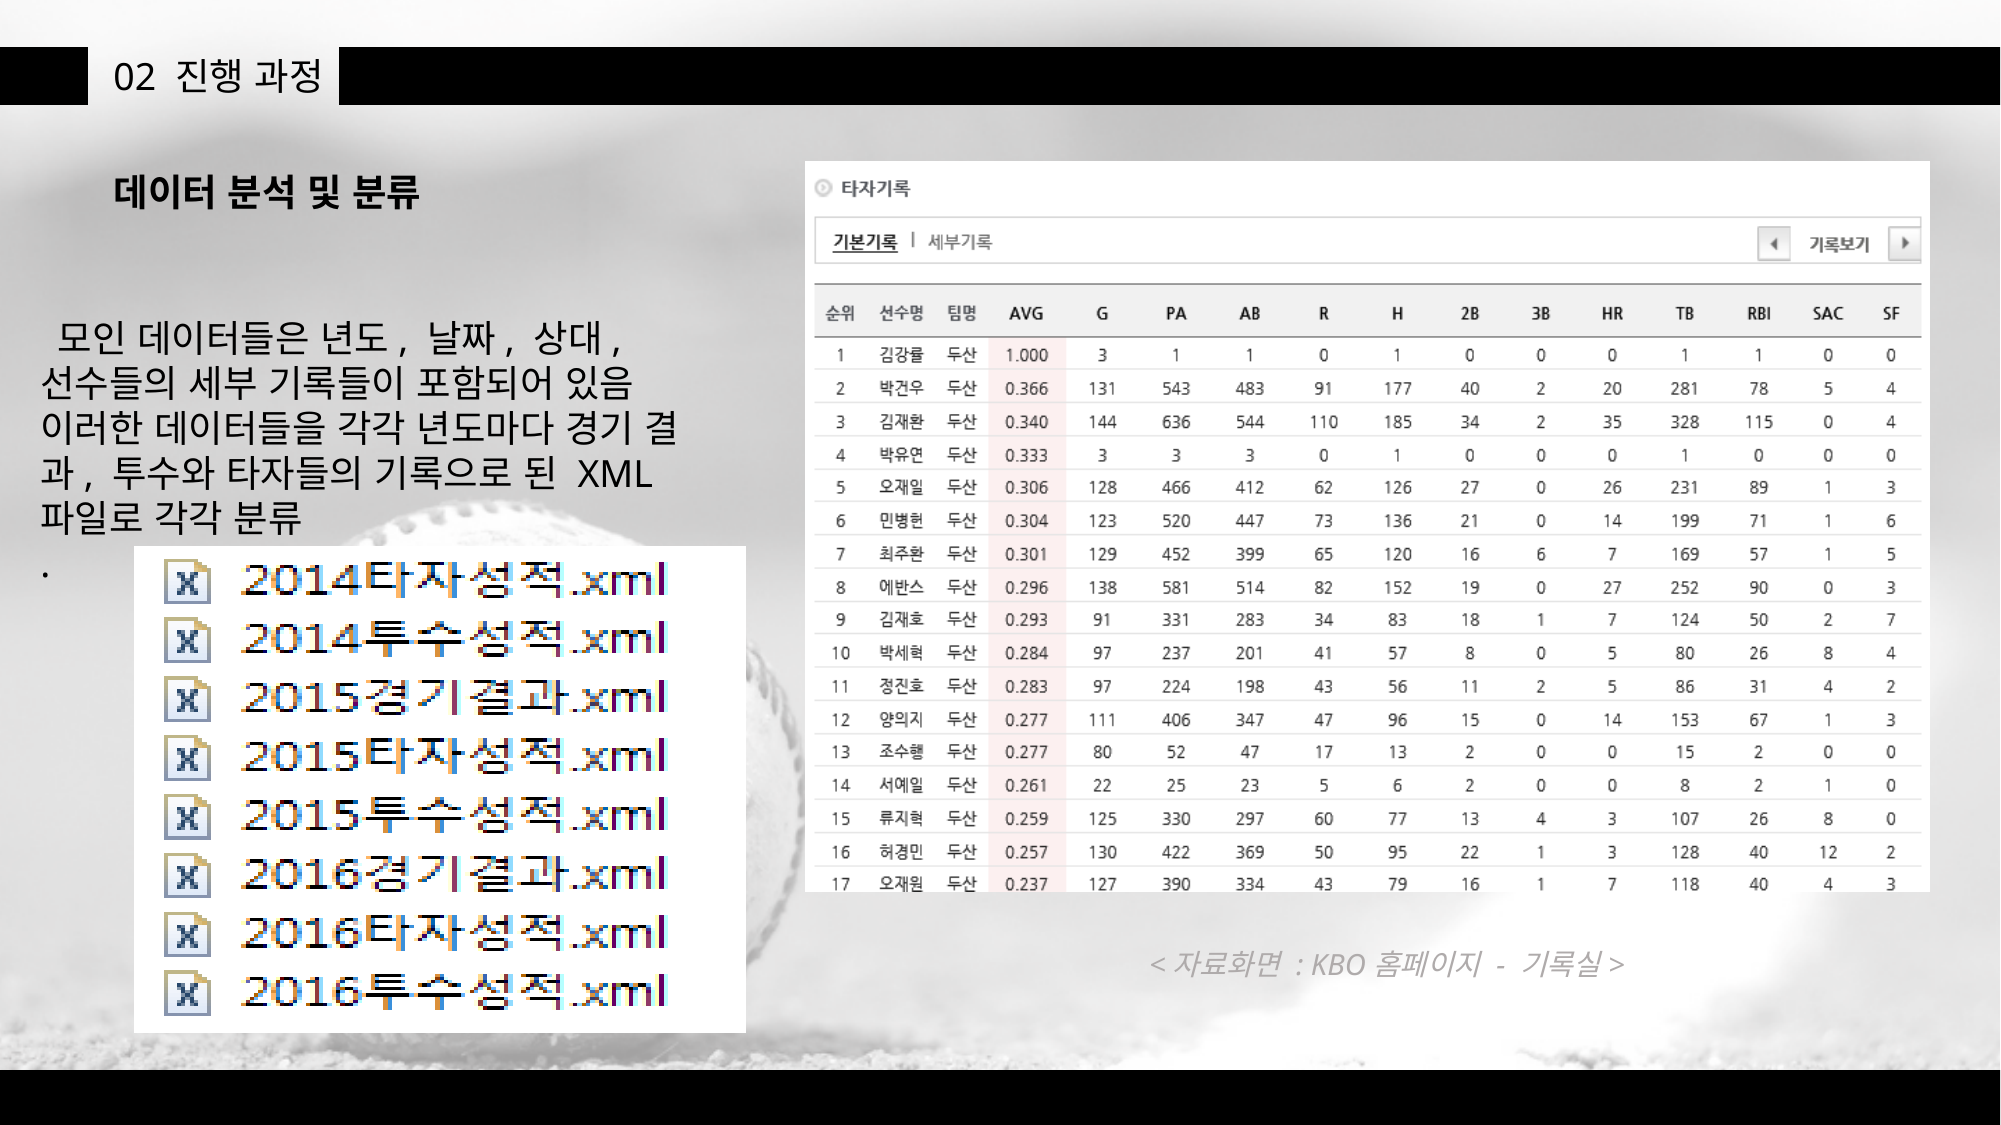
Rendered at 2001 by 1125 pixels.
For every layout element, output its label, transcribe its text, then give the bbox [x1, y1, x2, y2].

picture [134, 546, 746, 1033]
text_box <자료화면 : KBO홈페이지 - 기록실> [1134, 938, 1646, 989]
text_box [98, 45, 347, 107]
text_box 데이터 분석 및 분류 [98, 161, 671, 222]
picture [804, 161, 1930, 892]
text_box 모인 데이터들은 년도, 날짜, 상대, 선수들의 세부 기록들이 포함되어 있음 이러한 데이터들을 각각 년도마다 경기 결과, 투수와 타자들의 기록으로 된 XML 파일로 각각 분류 . [25, 307, 746, 592]
